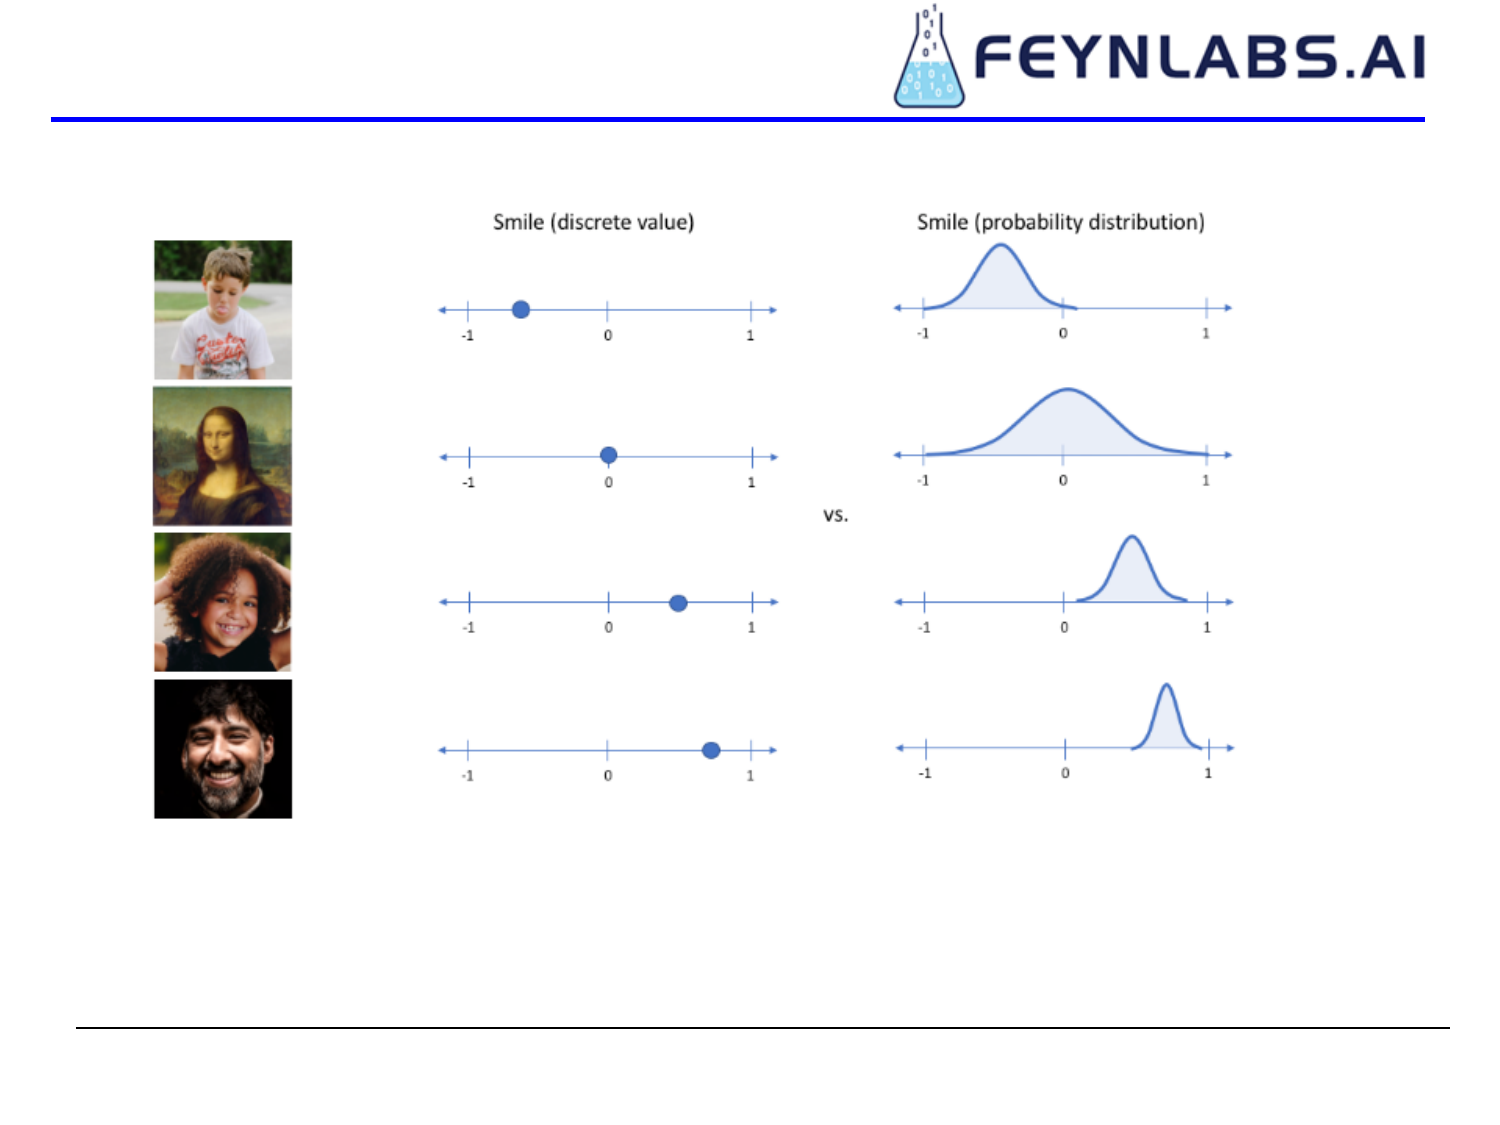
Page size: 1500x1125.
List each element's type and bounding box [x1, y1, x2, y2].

picture [124, 185, 1293, 848]
picture [888, 0, 1434, 113]
